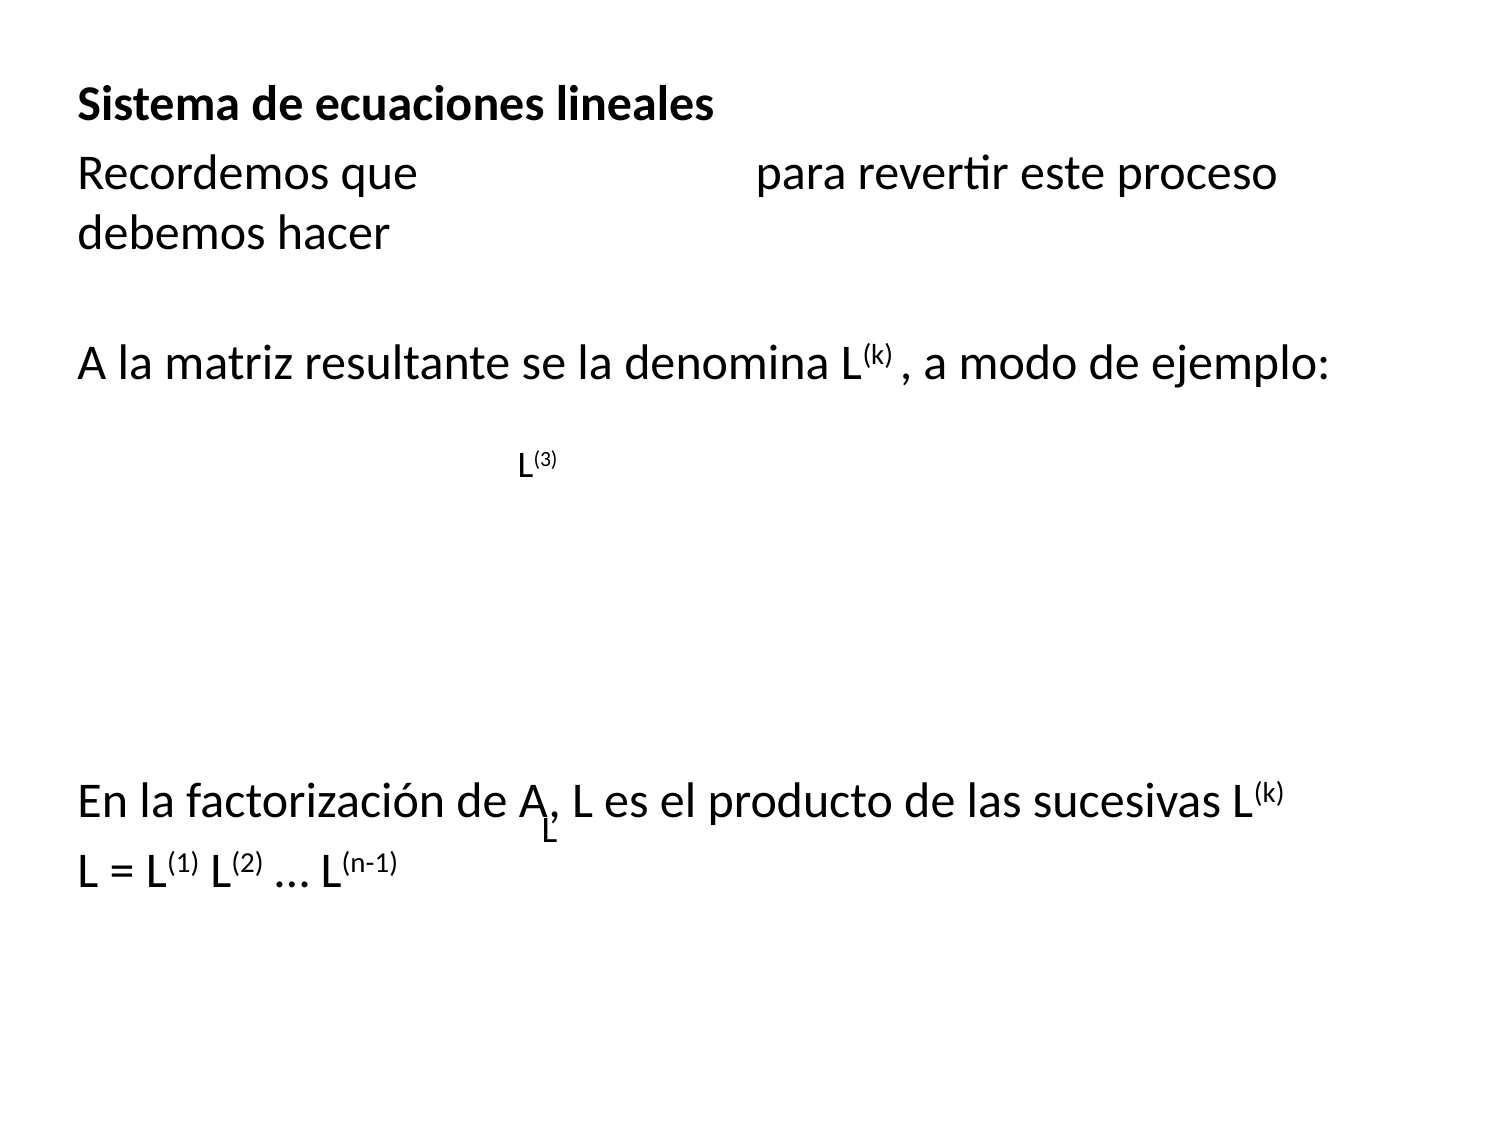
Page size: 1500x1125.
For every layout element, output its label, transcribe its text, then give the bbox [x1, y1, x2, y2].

text_box [0, 12, 1150, 938]
text_box Sistema de ecuaciones lineales Recordemos que para revertir este proceso debemos hacer A la matriz resultante se la denomina L(k) , a modo de ejemplo: En la factorización de A, L es el producto de las sucesivas L(k) L = L(1) L(2) … L(n-1) [62, 62, 1388, 1125]
